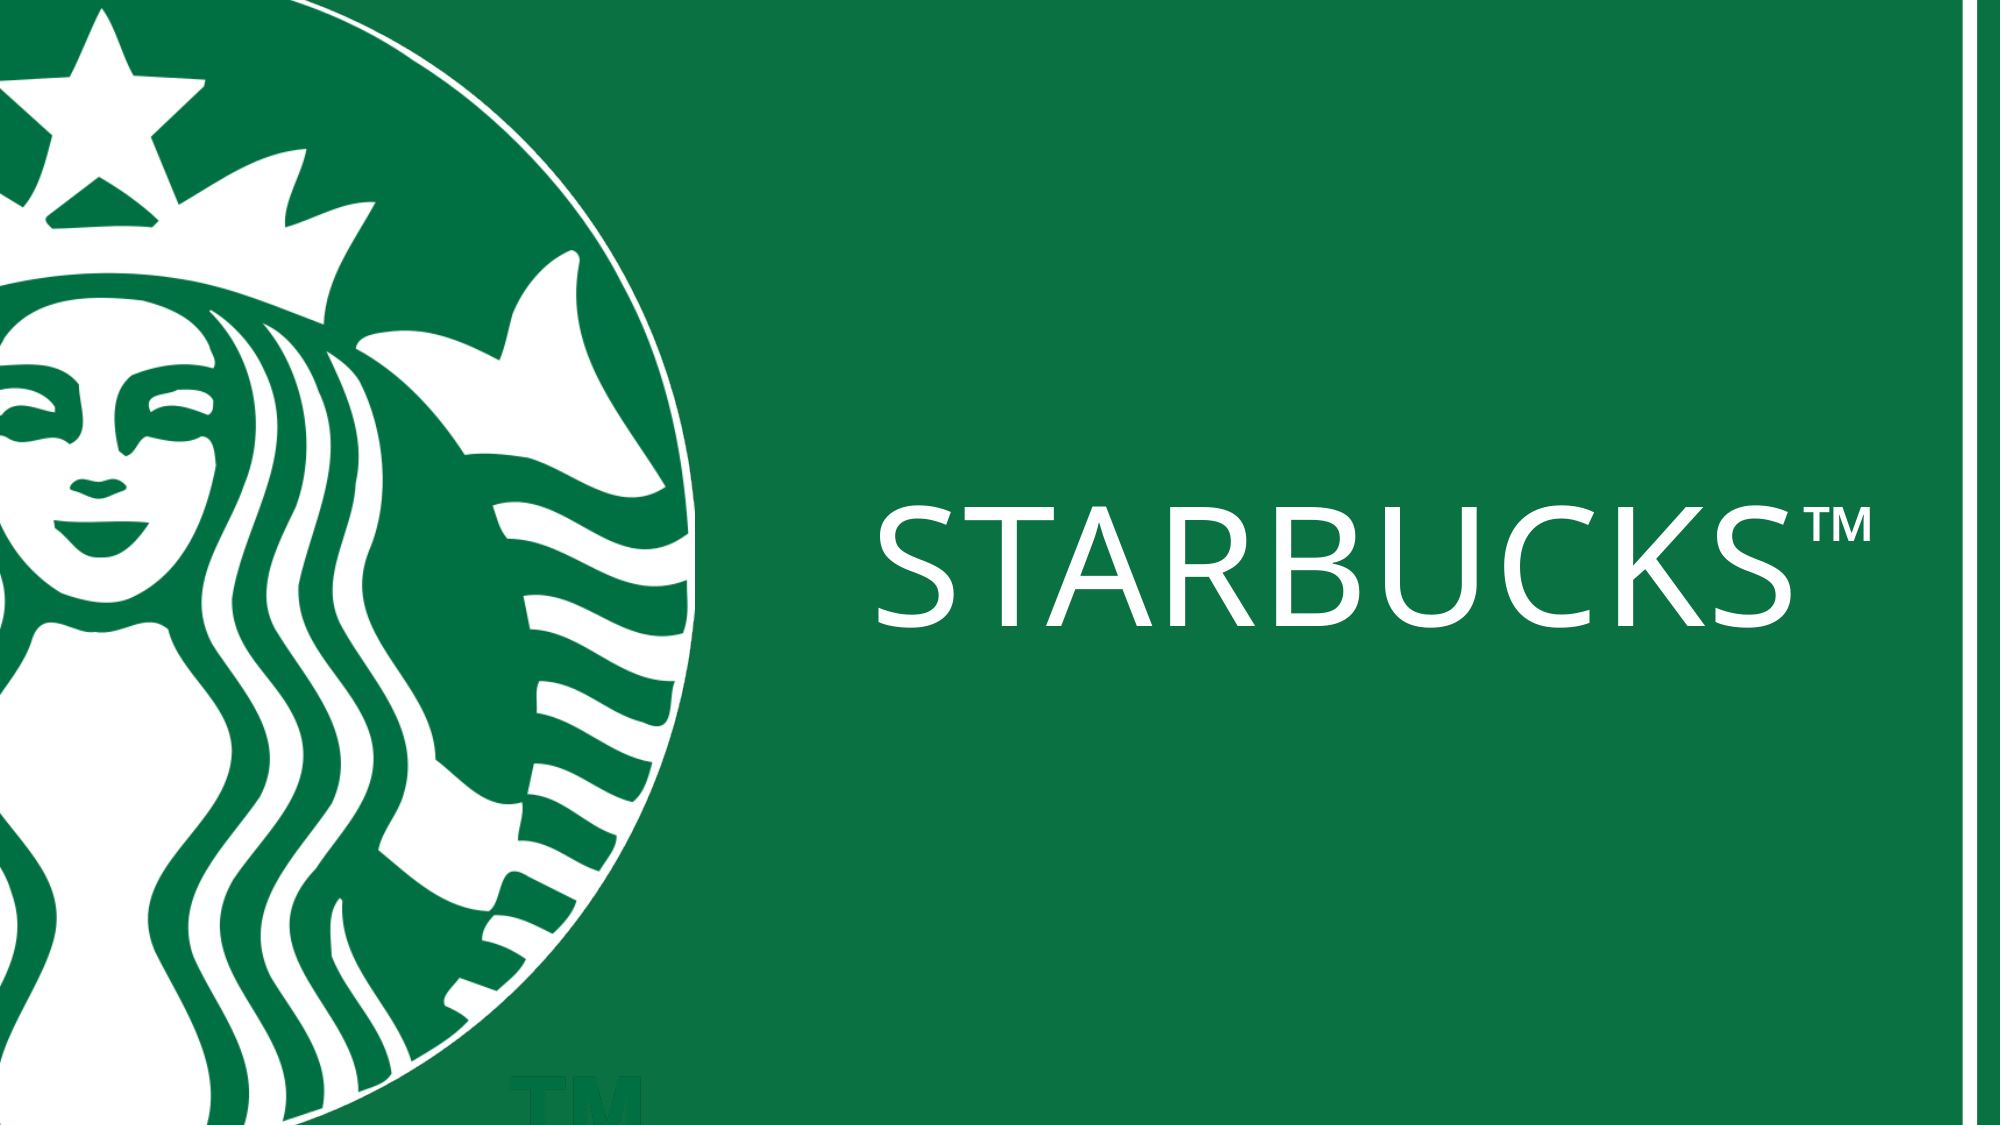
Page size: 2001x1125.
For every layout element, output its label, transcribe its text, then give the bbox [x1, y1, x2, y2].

text_box [1961, 0, 1978, 1125]
picture [0, 0, 695, 1125]
text_box STARBUCKS™ [855, 452, 1892, 668]
